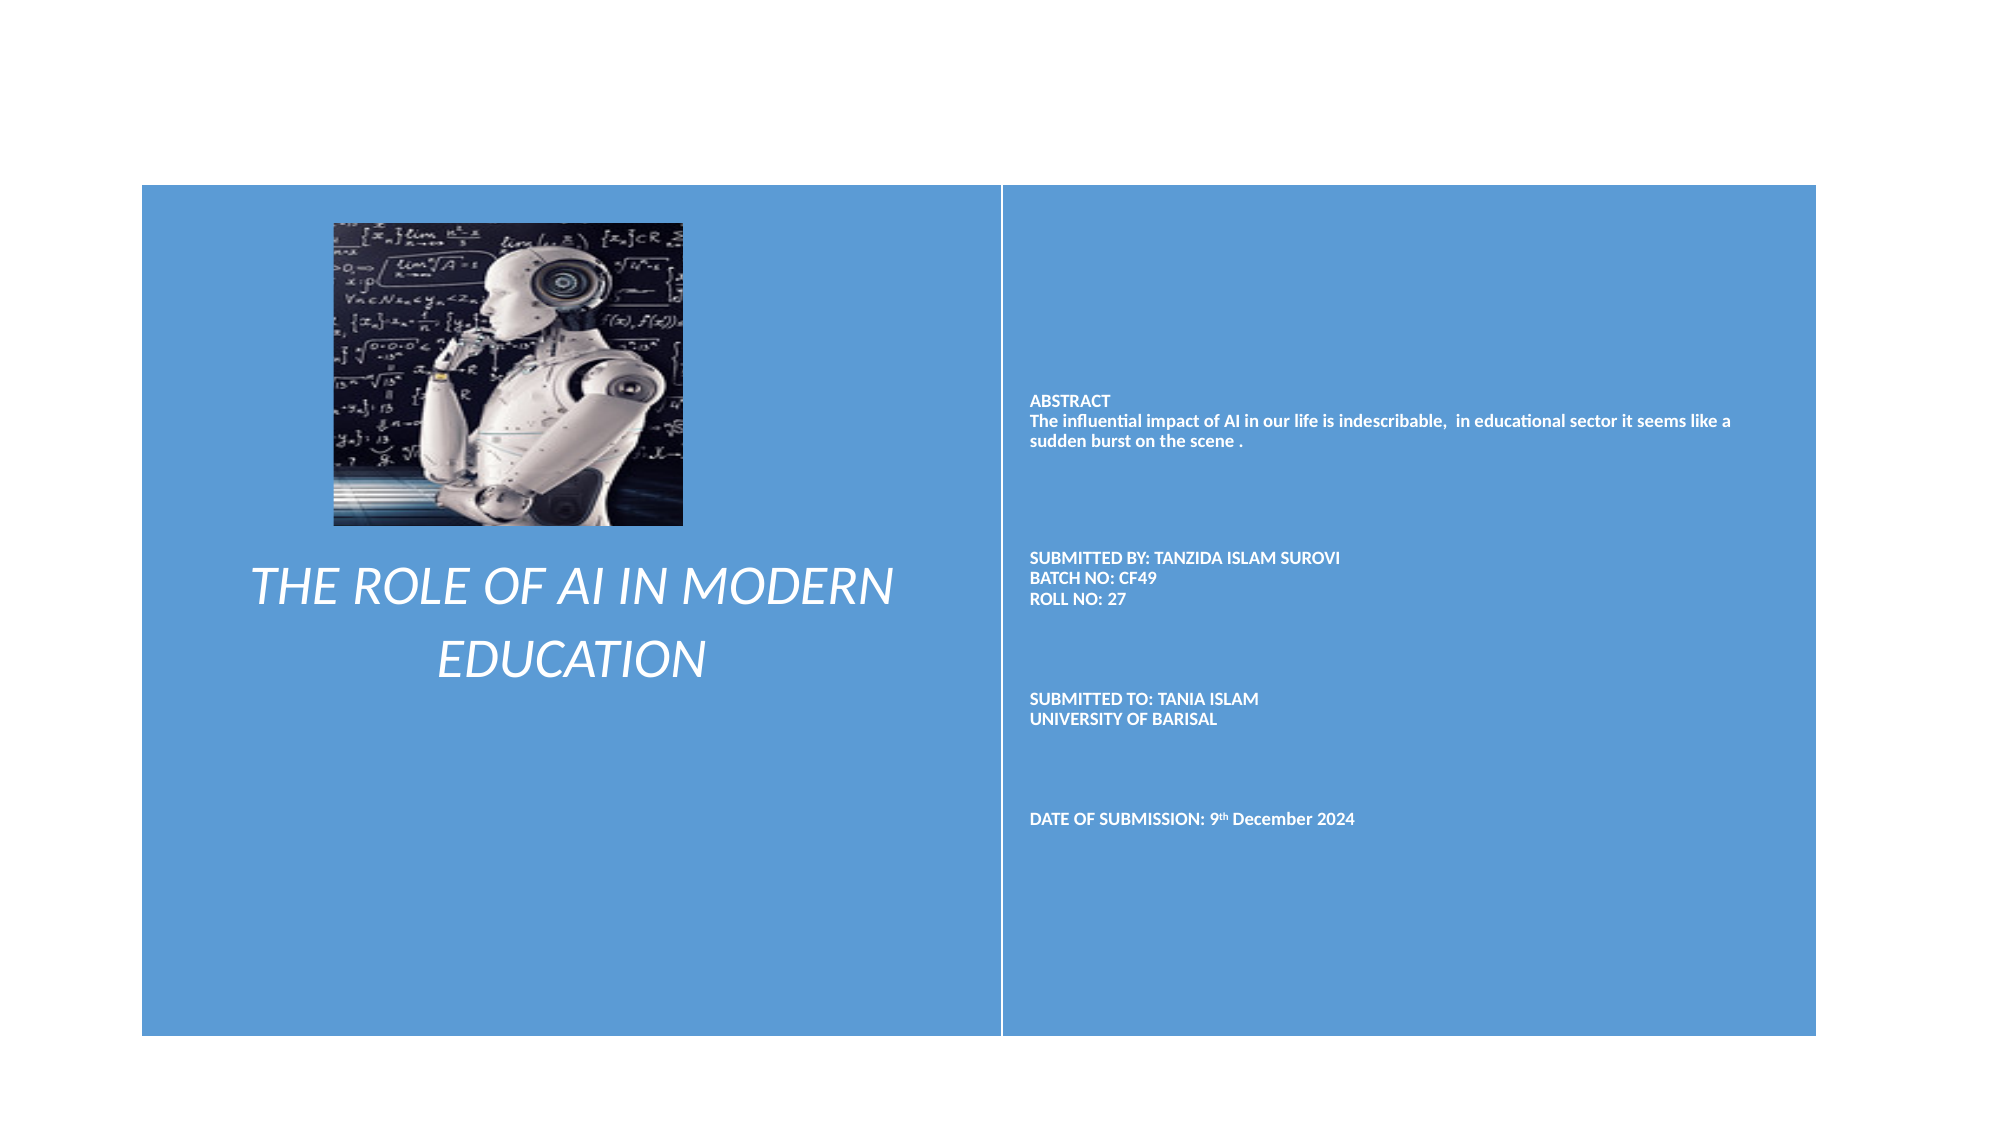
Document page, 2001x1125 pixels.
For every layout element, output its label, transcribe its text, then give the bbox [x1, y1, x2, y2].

table_header the role of ai in modern education [142, 185, 1001, 1036]
table_header Abstract The influential impact of AI in our life is indescribable, in educational sector it seems like a sudden burst on the scene . SUBMITTED BY: TANZIDA ISLAM SUROVI BATCH NO: CF49 ROLL NO: 27 SUBMITTED TO: TANIA ISLAM UNIVERSITY OF BARISAL DATE OF SUBMISSION: 9th December 2024 [1003, 185, 1816, 1036]
picture [333, 223, 683, 526]
